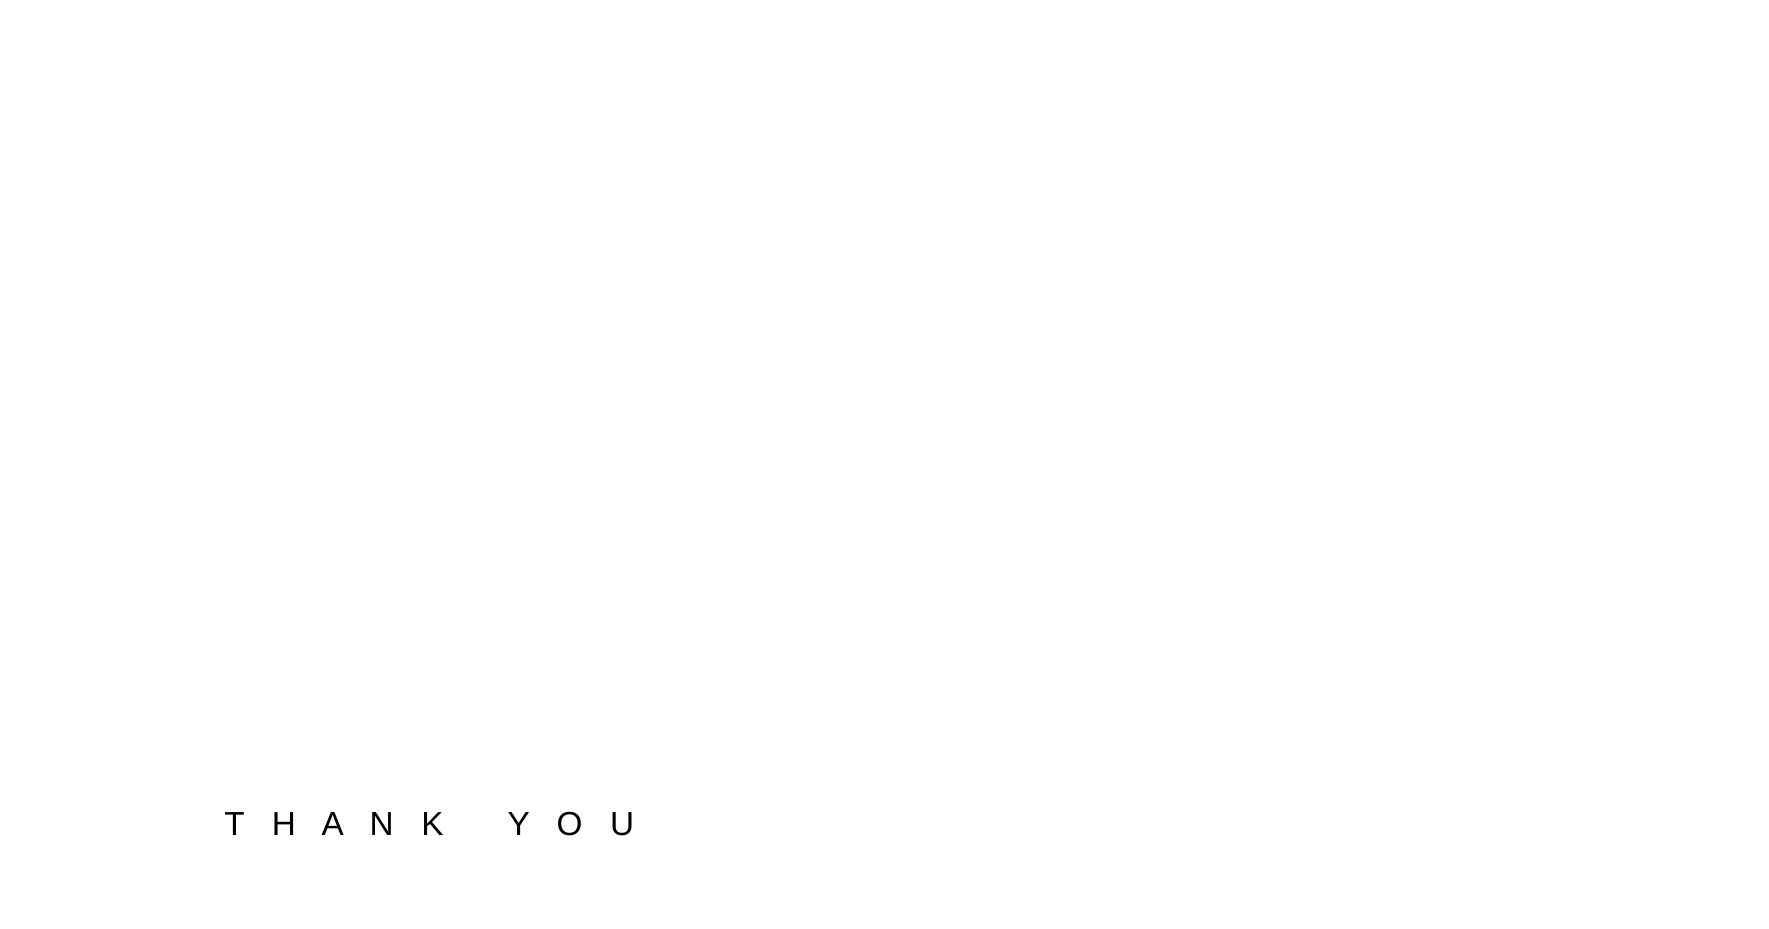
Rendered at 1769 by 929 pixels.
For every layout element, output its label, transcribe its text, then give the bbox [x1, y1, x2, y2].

text_box T H A N K Y O U [211, 795, 648, 849]
